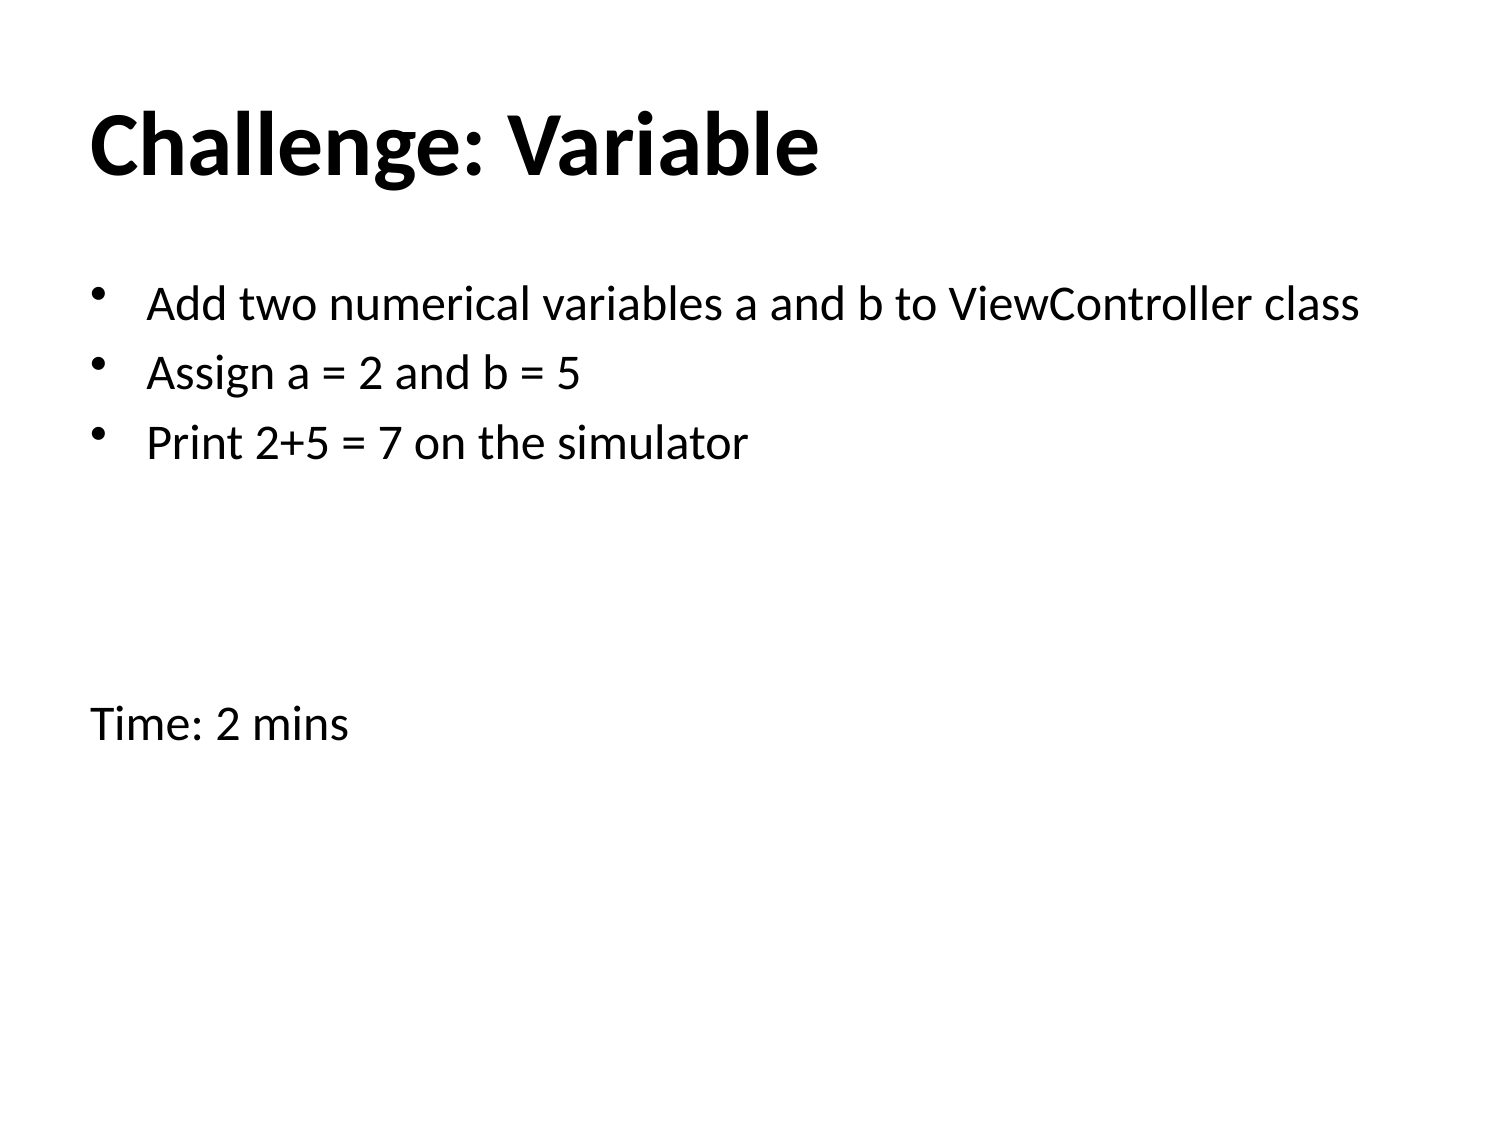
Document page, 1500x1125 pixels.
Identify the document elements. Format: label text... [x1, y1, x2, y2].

list Add two numerical variables a and b to ViewController class Assign a = 2 and b = 5 Print 2+5 = 7 on the simulator Time: 2 mins [75, 262, 1425, 1005]
title Challenge: Variable [75, 45, 1425, 233]
